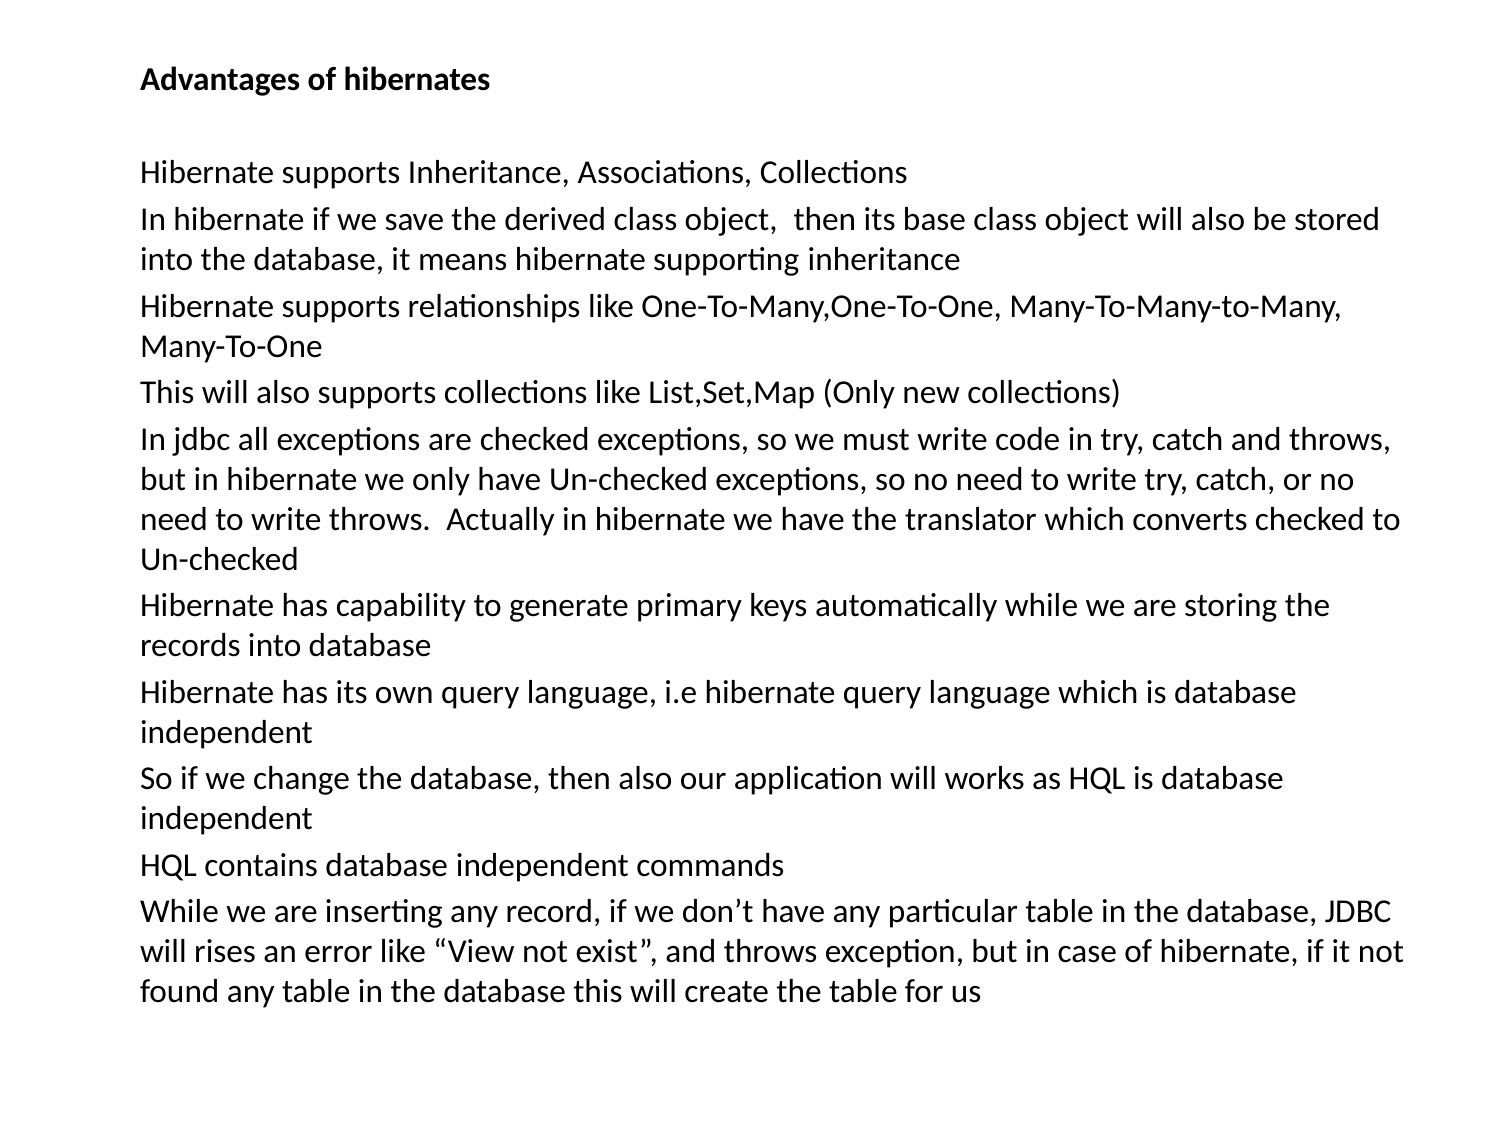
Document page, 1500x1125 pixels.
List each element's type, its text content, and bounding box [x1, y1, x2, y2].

subtitle Advantages of hibernates Hibernate supports Inheritance, Associations, Collections In hibernate if we save the derived class object, then its base class object will also be stored into the database, it means hibernate supporting inheritance Hibernate supports relationships like One-To-Many,One-To-One, Many-To-Many-to-Many, Many-To-One This will also supports collections like List,Set,Map (Only new collections) In jdbc all exceptions are checked exceptions, so we must write code in try, catch and throws, but in hibernate we only have Un-checked exceptions, so no need to write try, catch, or no need to write throws. Actually in hibernate we have the translator which converts checked to Un-checked Hibernate has capability to generate primary keys automatically while we are storing the records into database Hibernate has its own query language, i.e hibernate query language which is database independent So if we change the database, then also our application will works as HQL is database independent HQL contains database independent commands While we are inserting any record, if we don’t have any particular table in the database, JDBC will rises an error like “View not exist”, and throws exception, but in case of hibernate, if it not found any table in the database this will create the table for us [125, 50, 1438, 1075]
